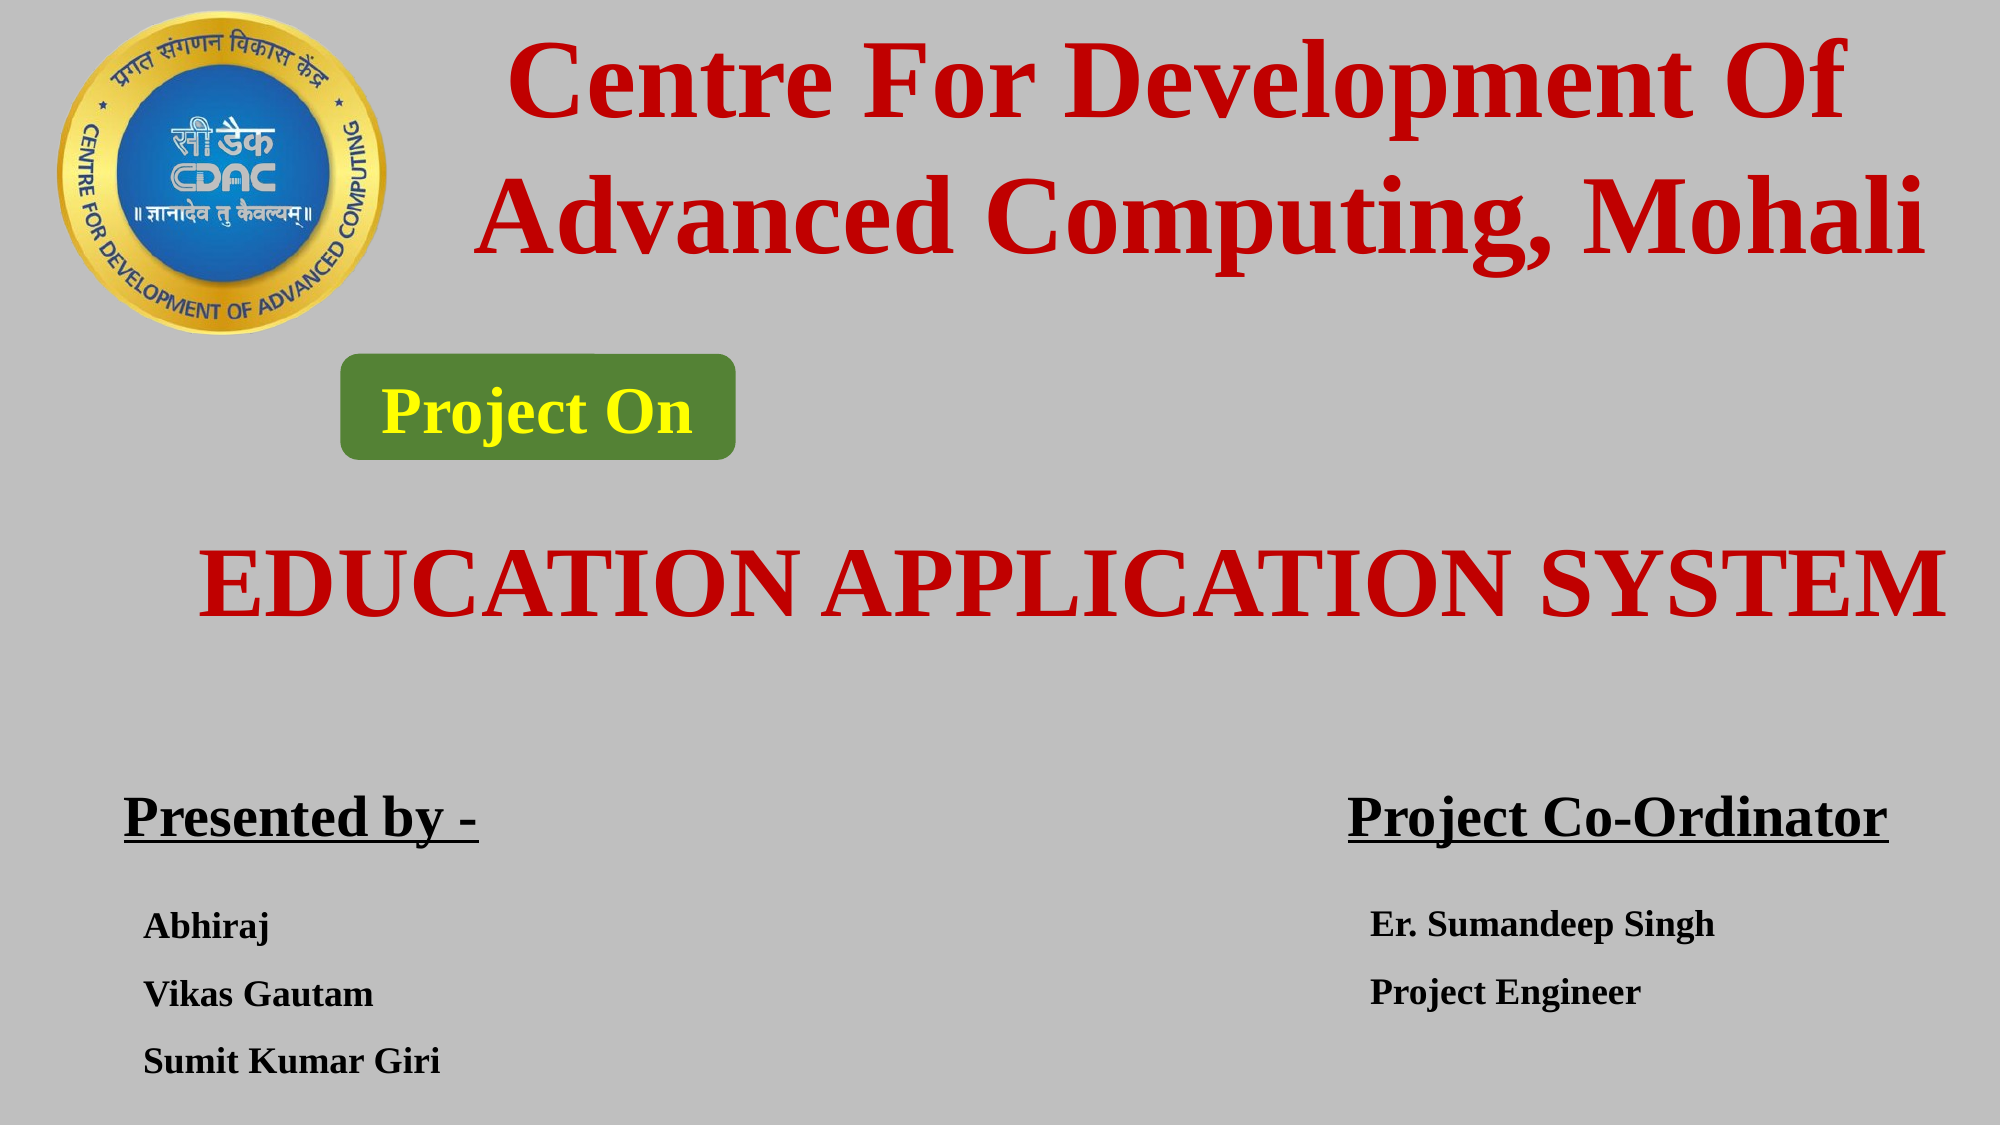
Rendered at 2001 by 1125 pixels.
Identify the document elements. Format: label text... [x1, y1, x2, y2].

picture [0, 9, 536, 349]
text_box Er. Sumandeep Singh Project Engineer [1355, 869, 1836, 1020]
text_box EDUCATION APPLICATION SYSTEM [183, 509, 1981, 645]
text_box Centre For Development Of [490, 0, 2000, 133]
text_box Project On [340, 353, 736, 460]
text_box Abhiraj Vikas Gautam Sumit Kumar Giri [128, 871, 609, 1089]
text_box Project Co-Ordinator [1332, 771, 1940, 856]
text_box Presented by - [109, 771, 716, 856]
text_box Advanced Computing, Mohali [536, 133, 2000, 284]
